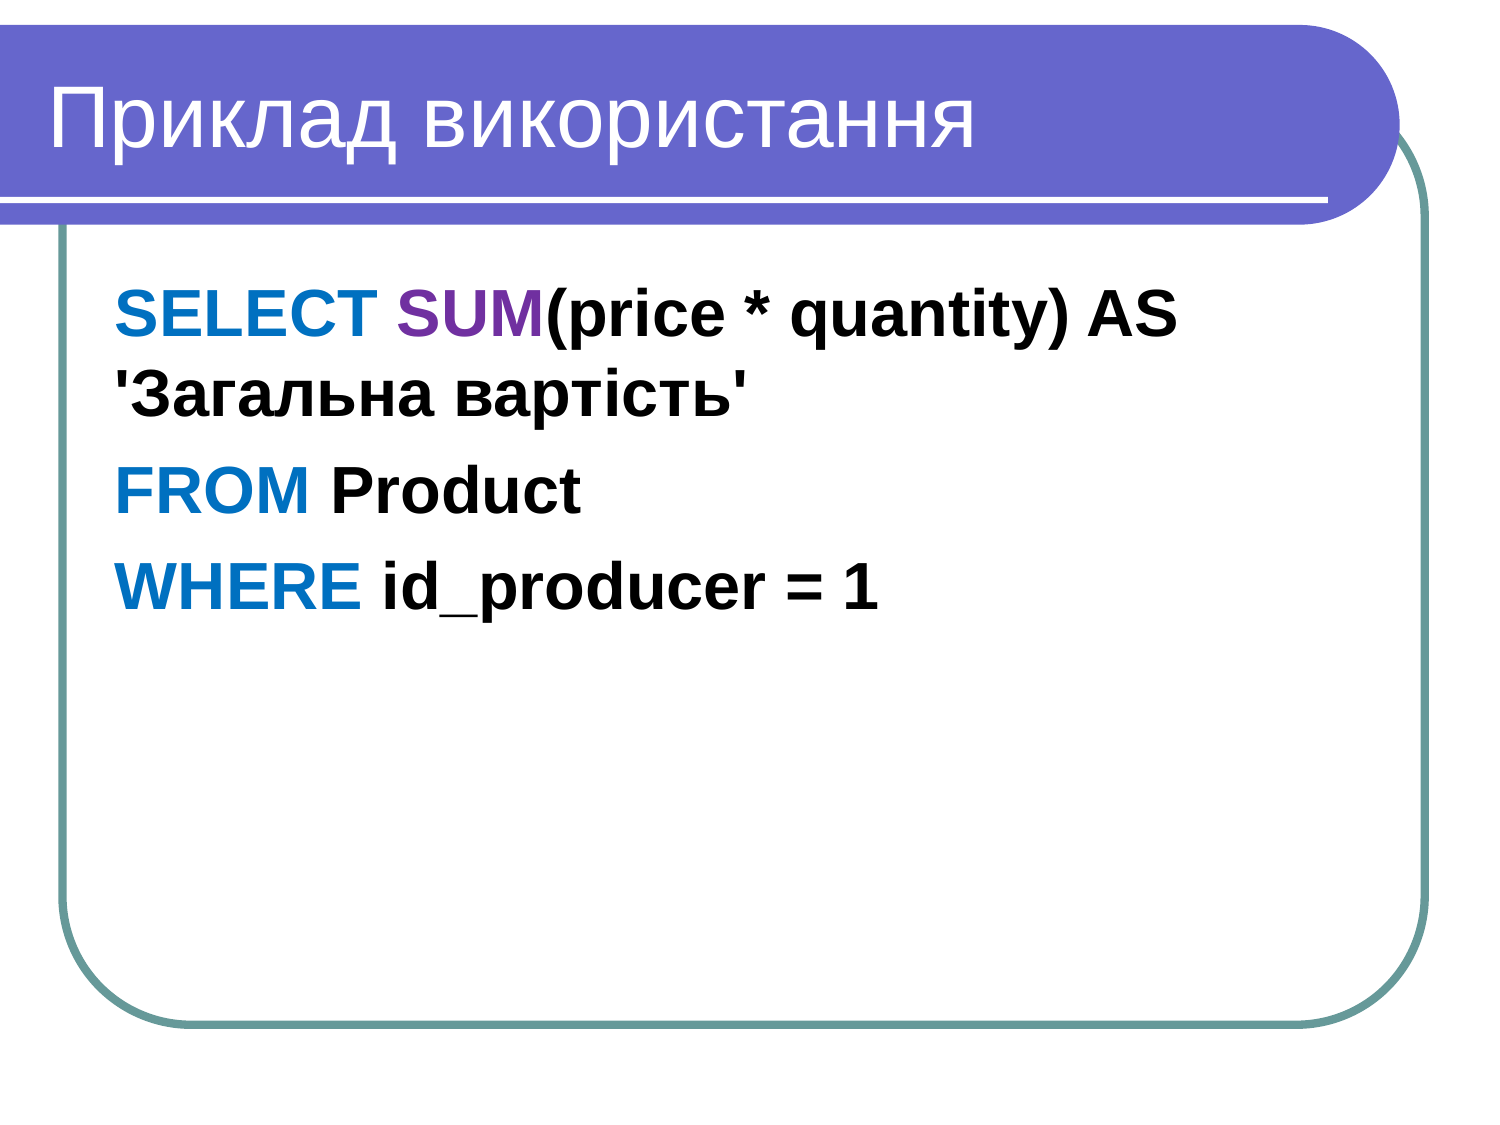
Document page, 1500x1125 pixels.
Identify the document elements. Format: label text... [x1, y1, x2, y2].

text_box SELECT SUM(price * quantity) AS 'Загальна вартість' FROM Product WHERE id_producer = 1 [99, 262, 1400, 988]
text_box Приклад використання [32, 37, 1347, 188]
